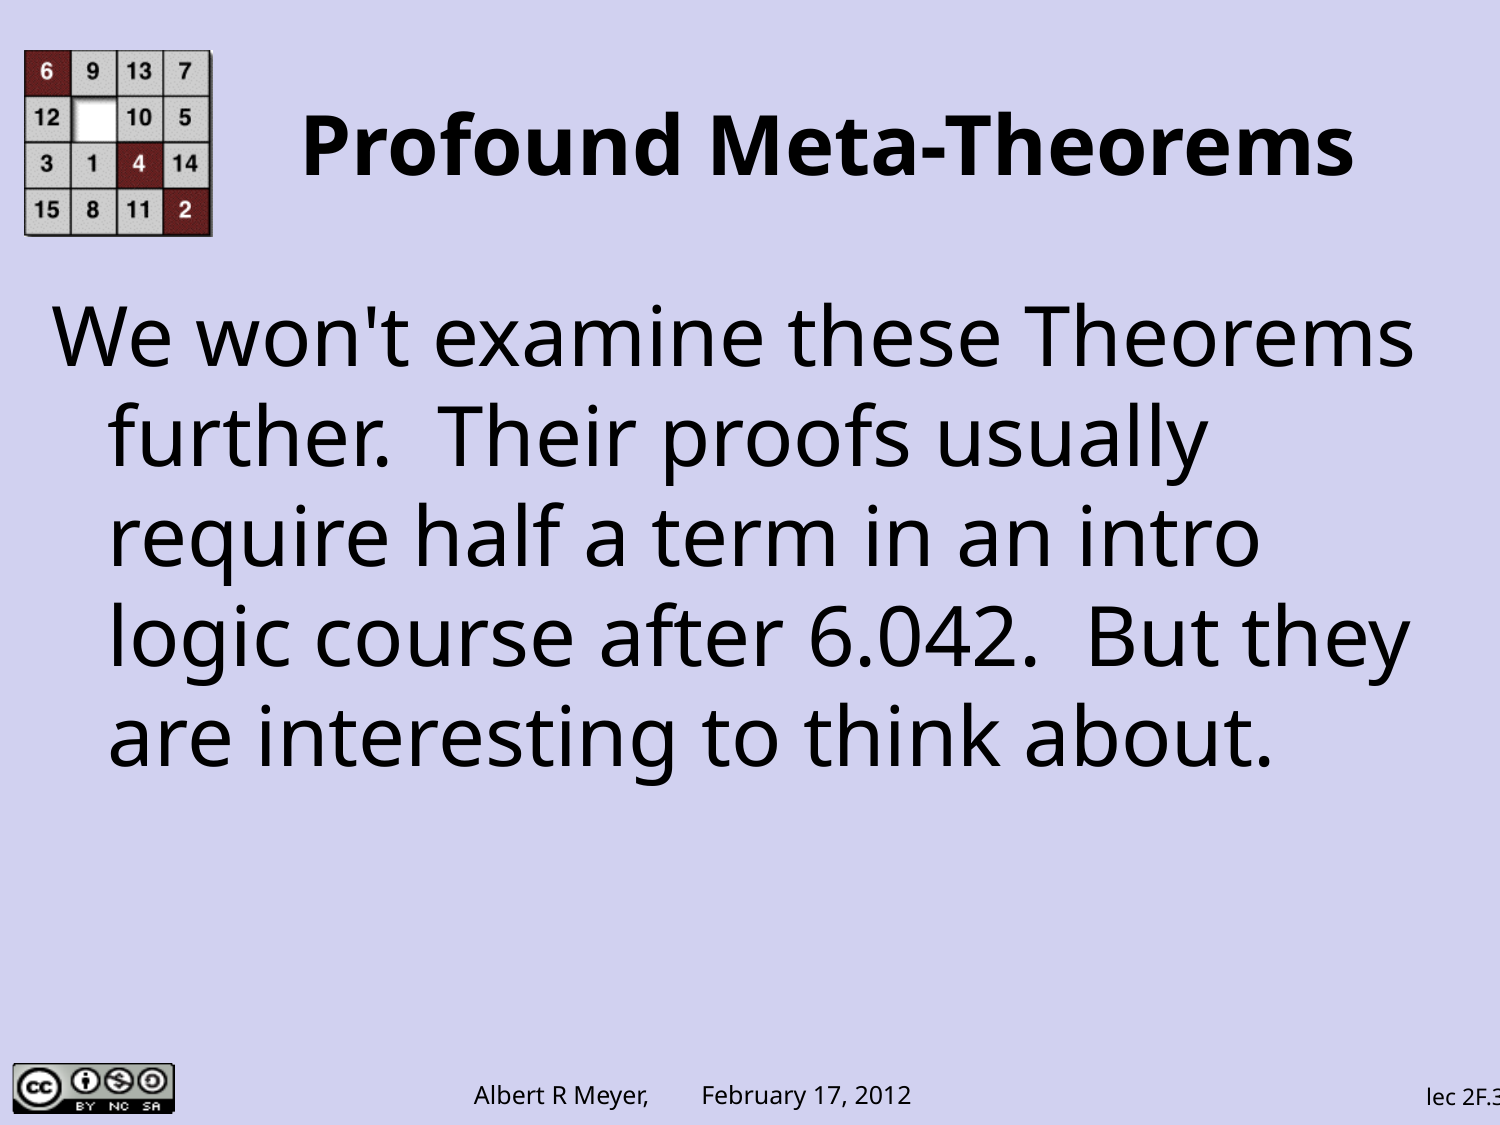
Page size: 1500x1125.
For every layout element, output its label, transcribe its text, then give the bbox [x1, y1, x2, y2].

list We won't examine these Theorems further. Their proofs usually require half a term in an intro logic course after 6.042. But they are interesting to think about. [36, 275, 1484, 867]
picture [12, 1063, 175, 1114]
picture [24, 50, 213, 237]
title Profound Meta-Theorems [270, 59, 1386, 225]
